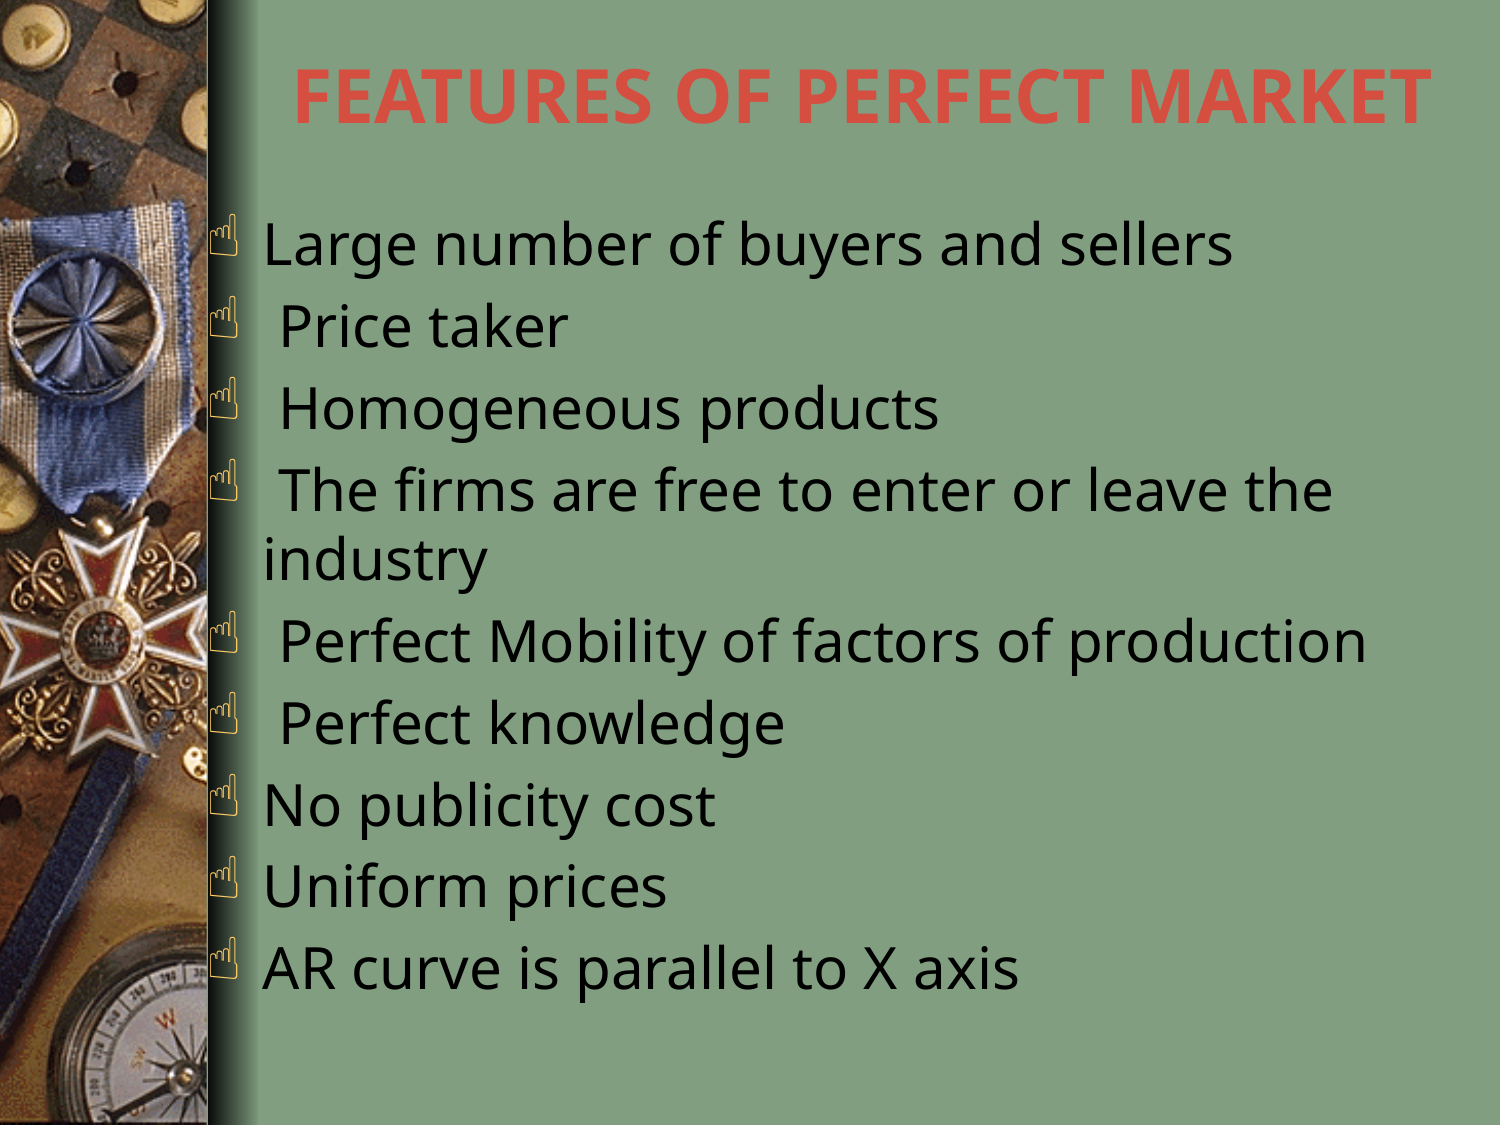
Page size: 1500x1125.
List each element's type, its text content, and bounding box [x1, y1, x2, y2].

title FEATURES OF PERFECT MARKET [224, 37, 1500, 151]
picture [0, 0, 207, 1125]
list Large number of buyers and sellers Price taker Homogeneous products The firms are free to enter or leave the industry Perfect Mobility of factors of production Perfect knowledge No publicity cost Uniform prices AR curve is parallel to X axis [149, 199, 1426, 913]
